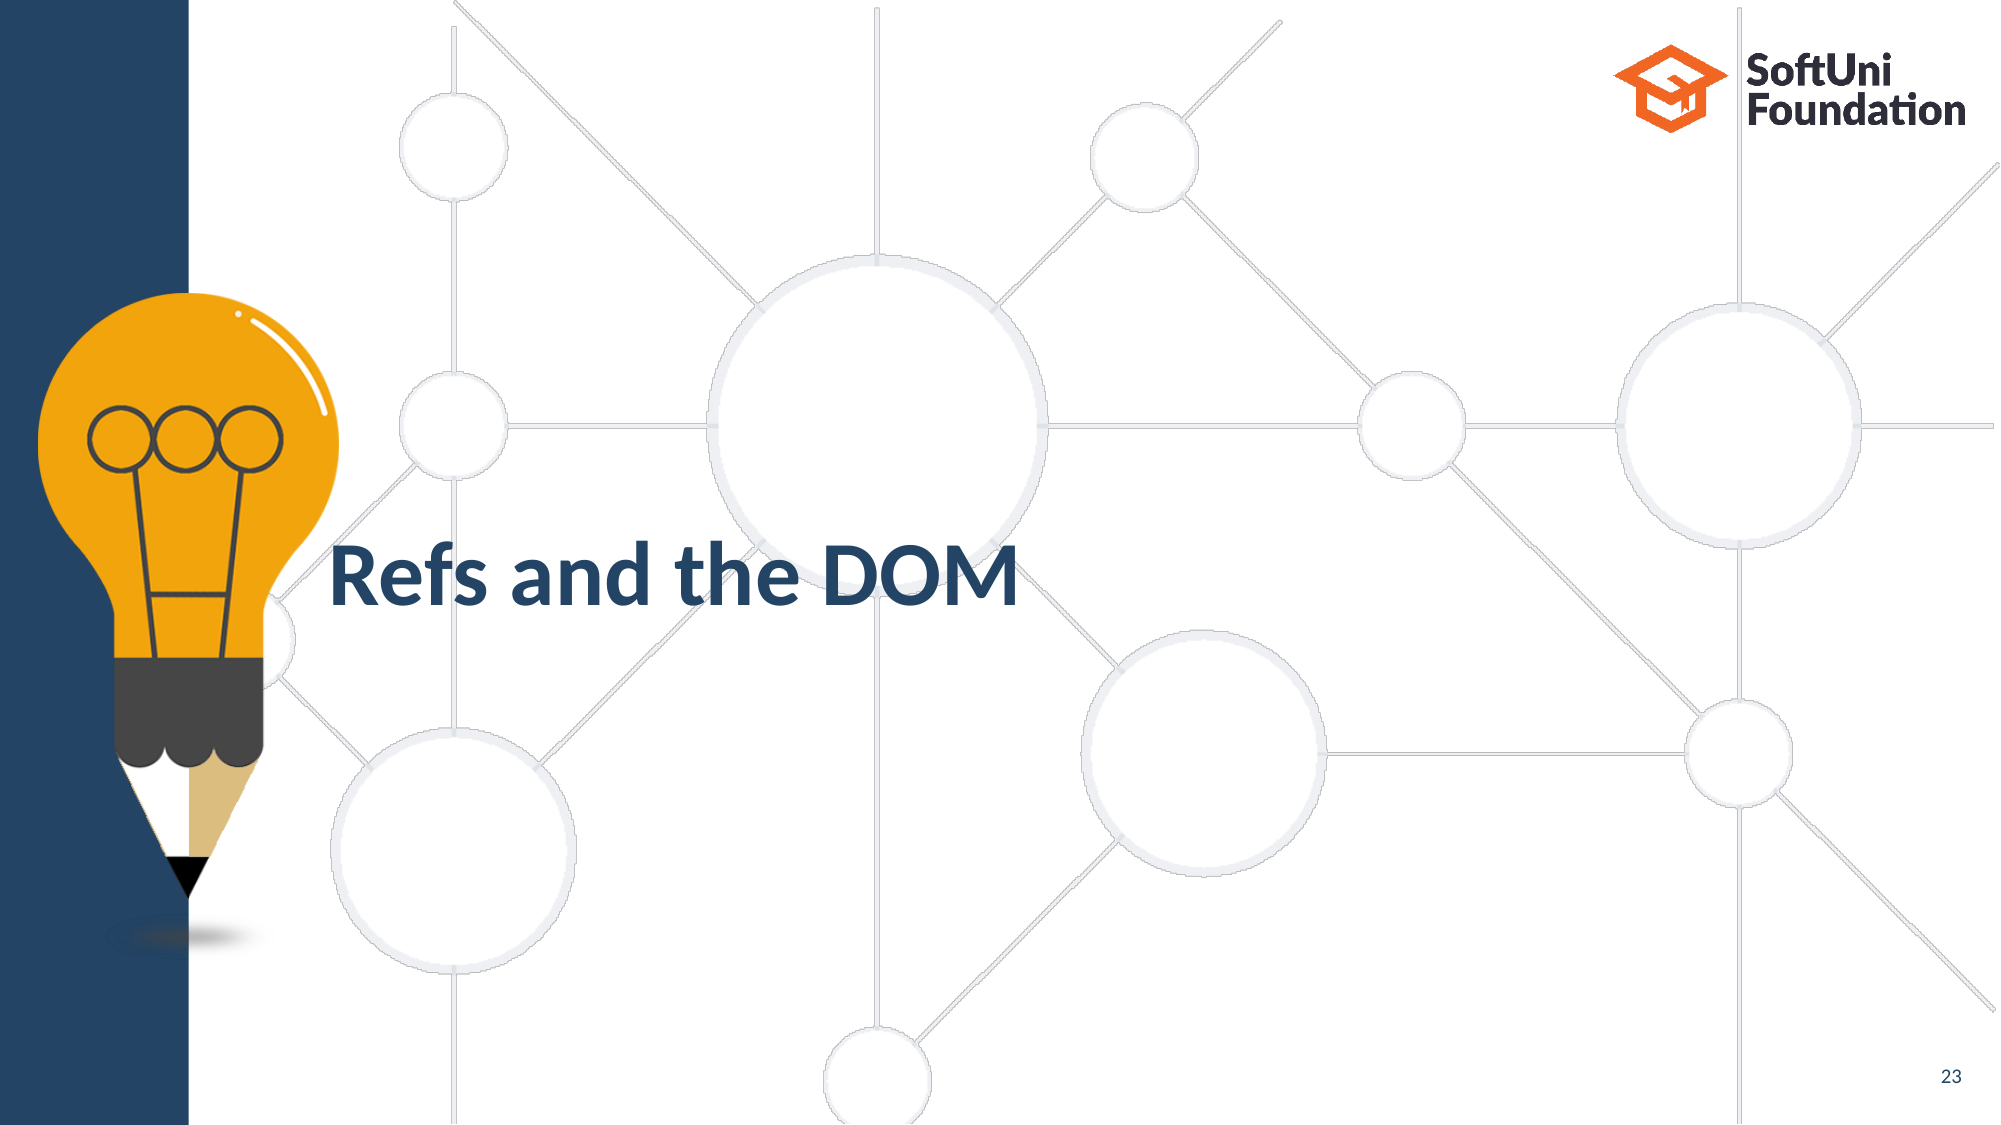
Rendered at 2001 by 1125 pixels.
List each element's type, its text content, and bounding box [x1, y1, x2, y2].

title Refs and the DOM [311, 496, 1790, 642]
slide_number ‹#› [1897, 1049, 1968, 1101]
picture [38, 0, 2000, 1124]
